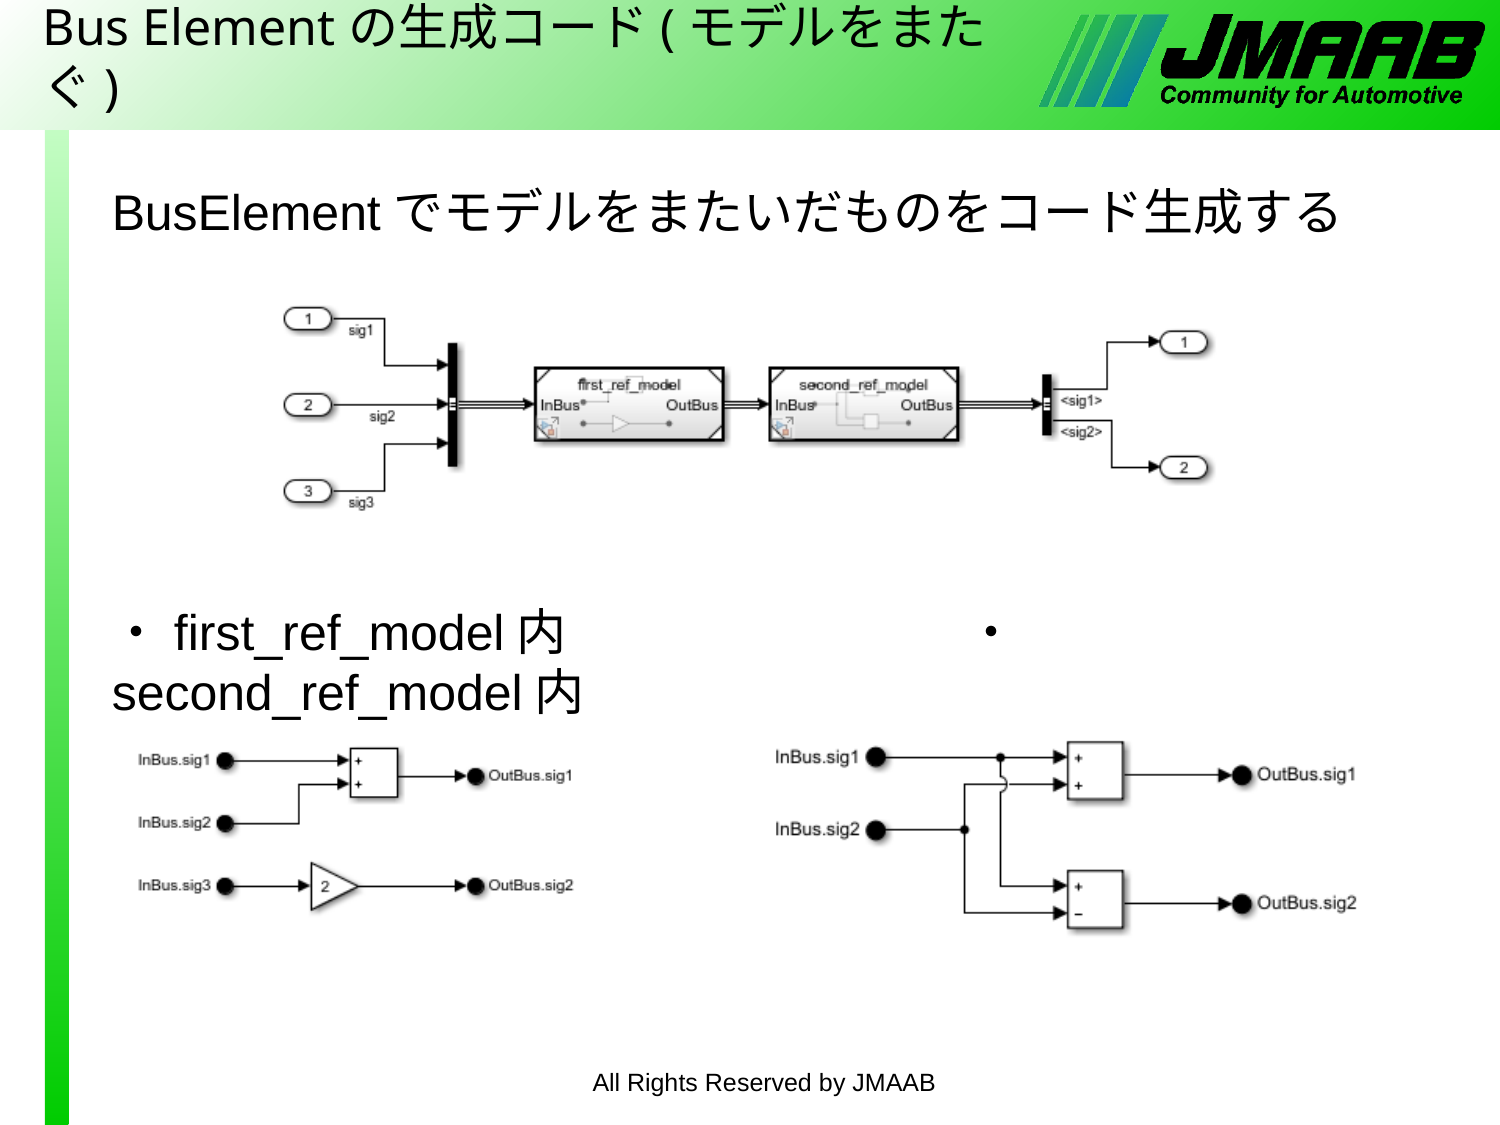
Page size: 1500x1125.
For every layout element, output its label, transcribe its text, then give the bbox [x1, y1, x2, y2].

picture [112, 737, 596, 922]
picture [749, 732, 1376, 951]
title Bus Elementの生成コード(モデルをまたぐ) [27, 21, 1057, 91]
picture [1036, 11, 1486, 109]
picture [273, 290, 1227, 526]
list BusElementでモデルをまたいだものをコード生成する ・first_ref_model内 ・second_ref_model内 [96, 172, 1447, 1047]
